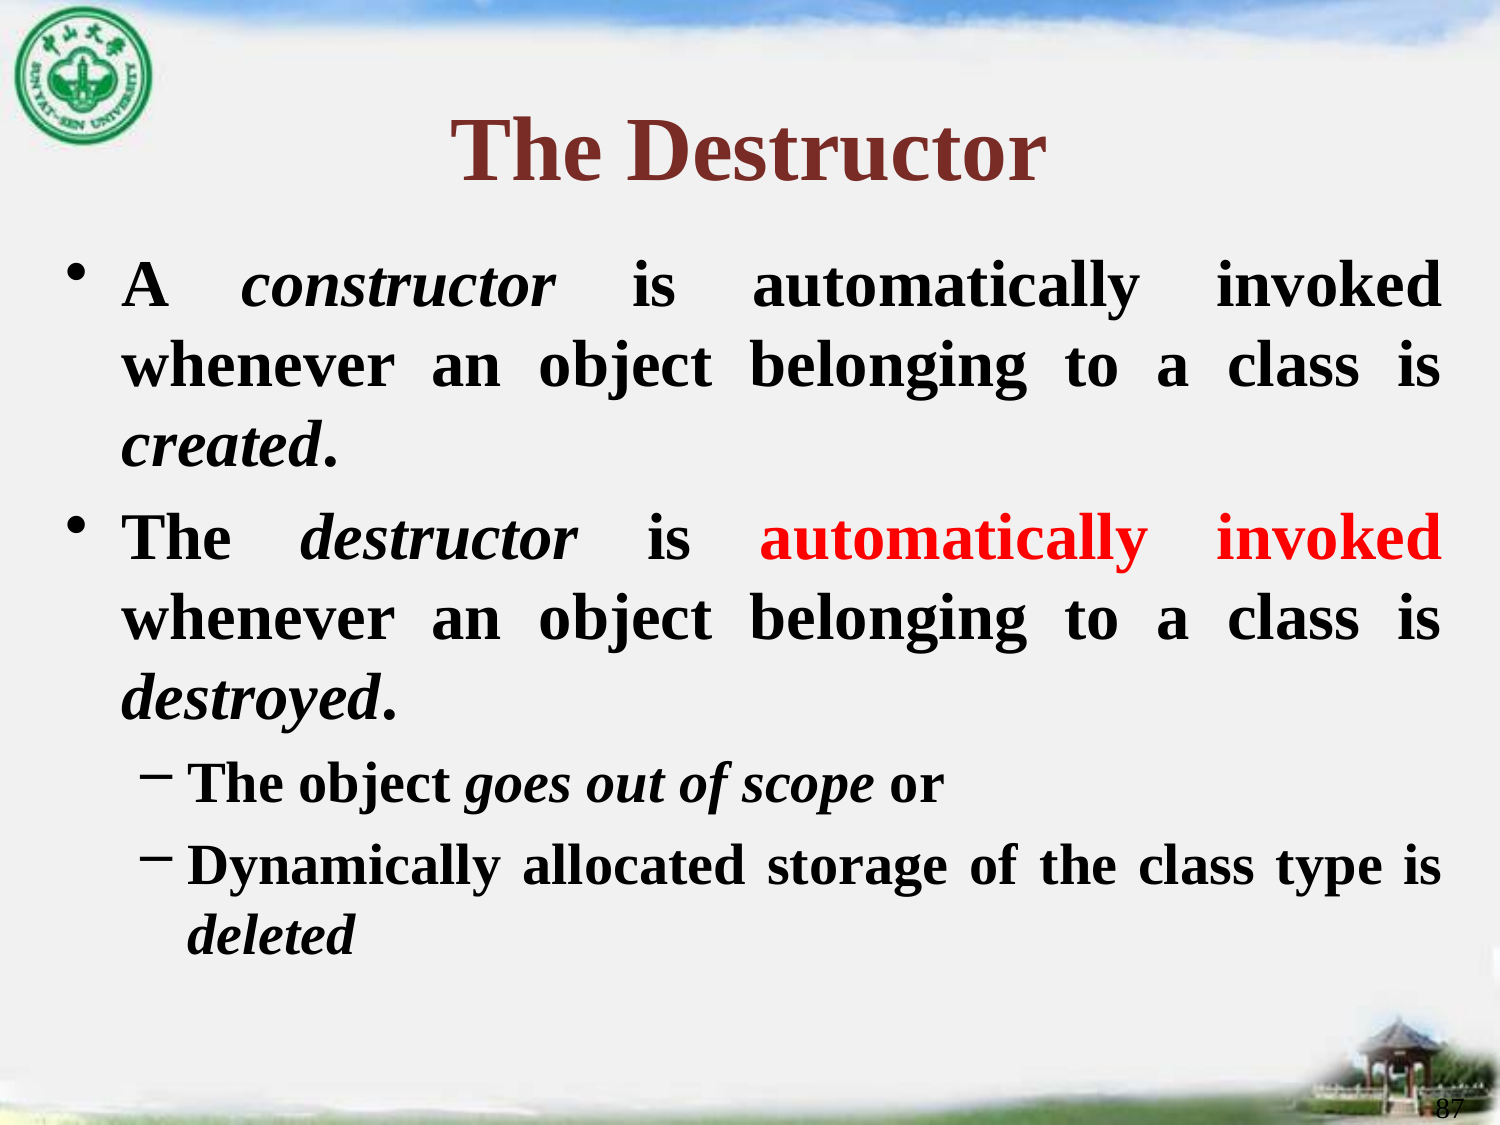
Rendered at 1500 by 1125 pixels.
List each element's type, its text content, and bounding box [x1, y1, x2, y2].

picture [0, 0, 1500, 1125]
title The Destructor [75, 62, 1425, 225]
list A constructor is automatically invoked whenever an object belonging to a class is created. The destructor is automatically invoked whenever an object belonging to a class is destroyed. The object goes out of scope or Dynamically allocated storage of the class type is deleted [50, 231, 1459, 1013]
slide_number 87 [1104, 1081, 1481, 1125]
